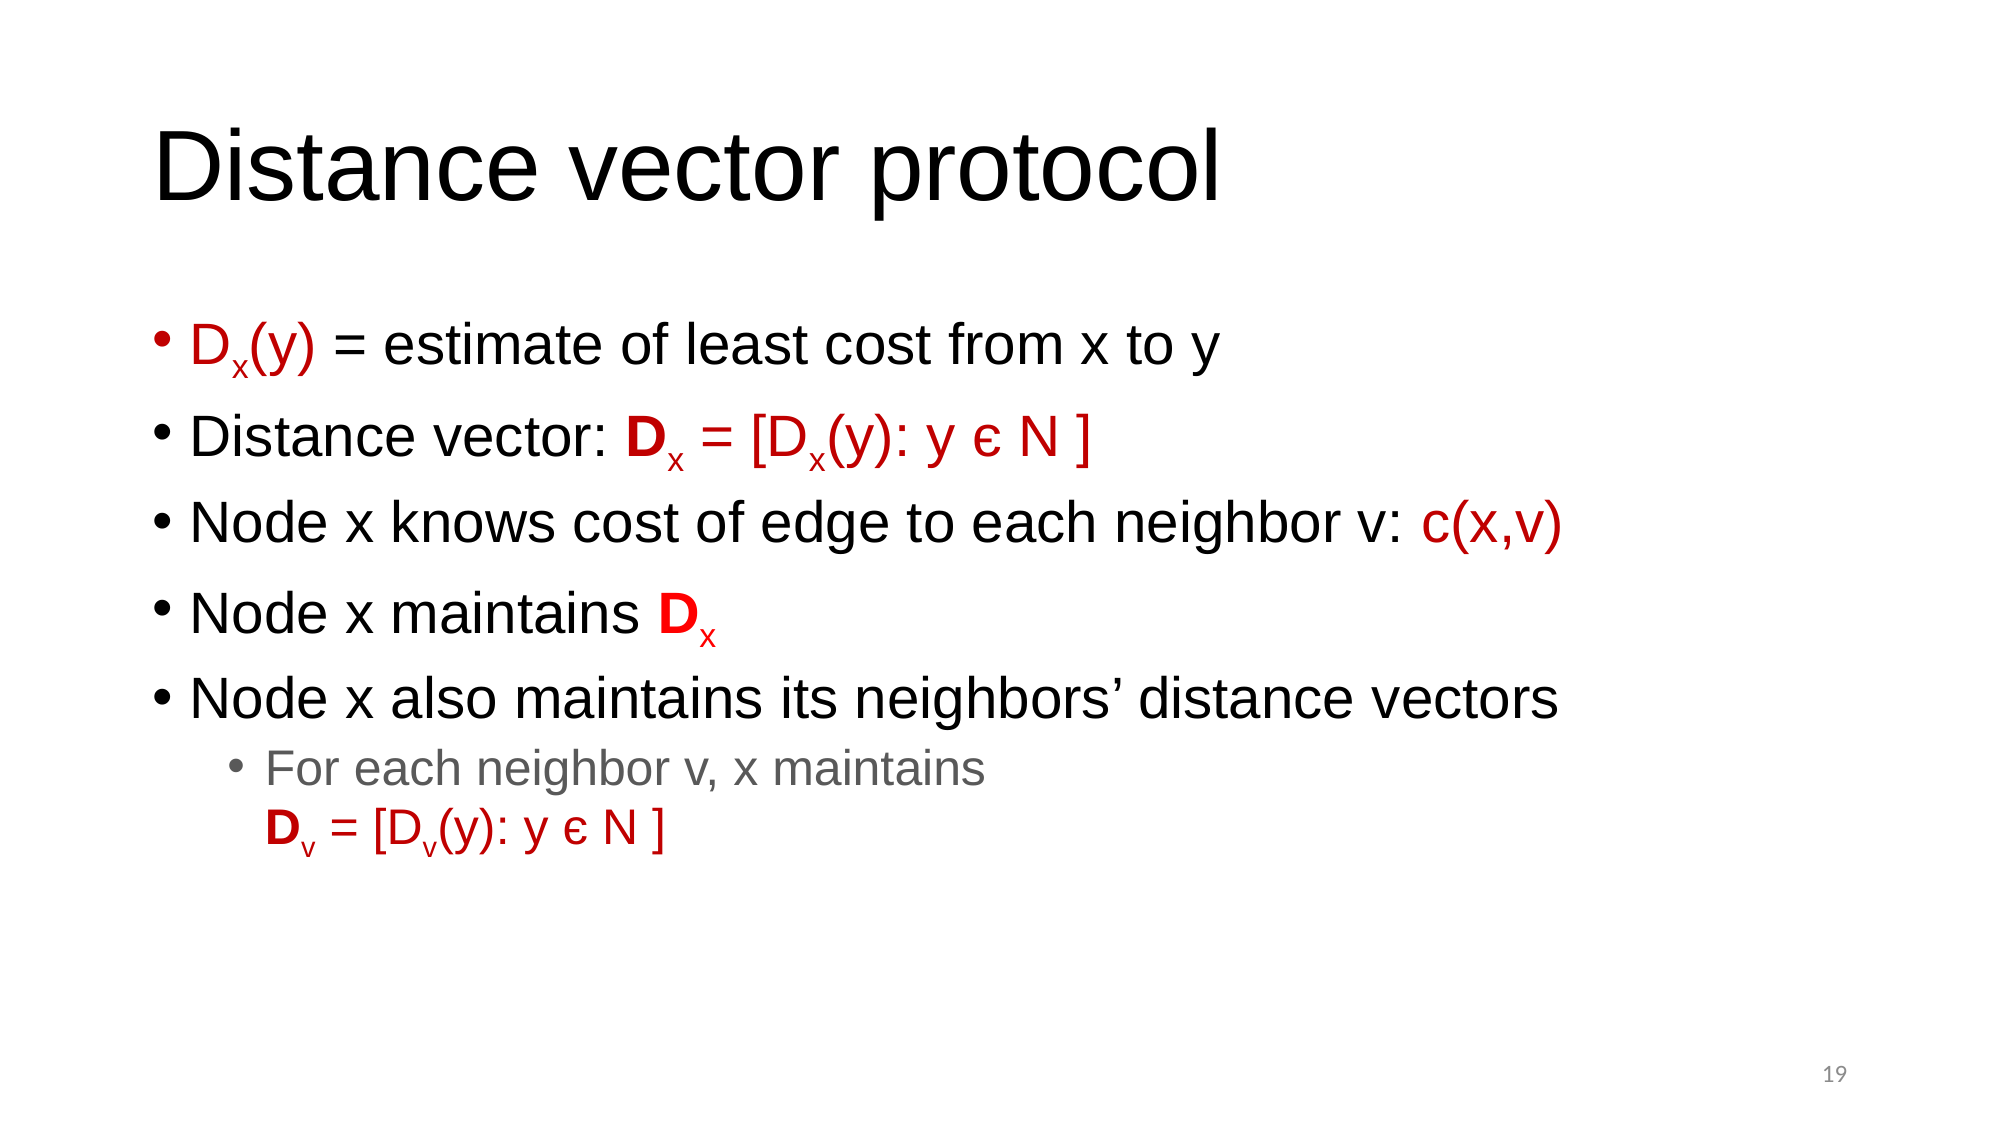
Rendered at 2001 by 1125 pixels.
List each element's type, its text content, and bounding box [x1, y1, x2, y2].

slide_number 19 [1412, 1042, 1863, 1103]
list Dx(y) = estimate of least cost from x to y Distance vector: Dx = [Dx(y): y є N ] Node x knows cost of edge to each neighbor v: c(x,v) Node x maintains Dx Node x also maintains its neighbors’ distance vectors For each neighbor v, x maintains Dv = [Dv(y): y є N ] [137, 299, 1863, 1014]
title Distance vector protocol [137, 59, 1863, 278]
